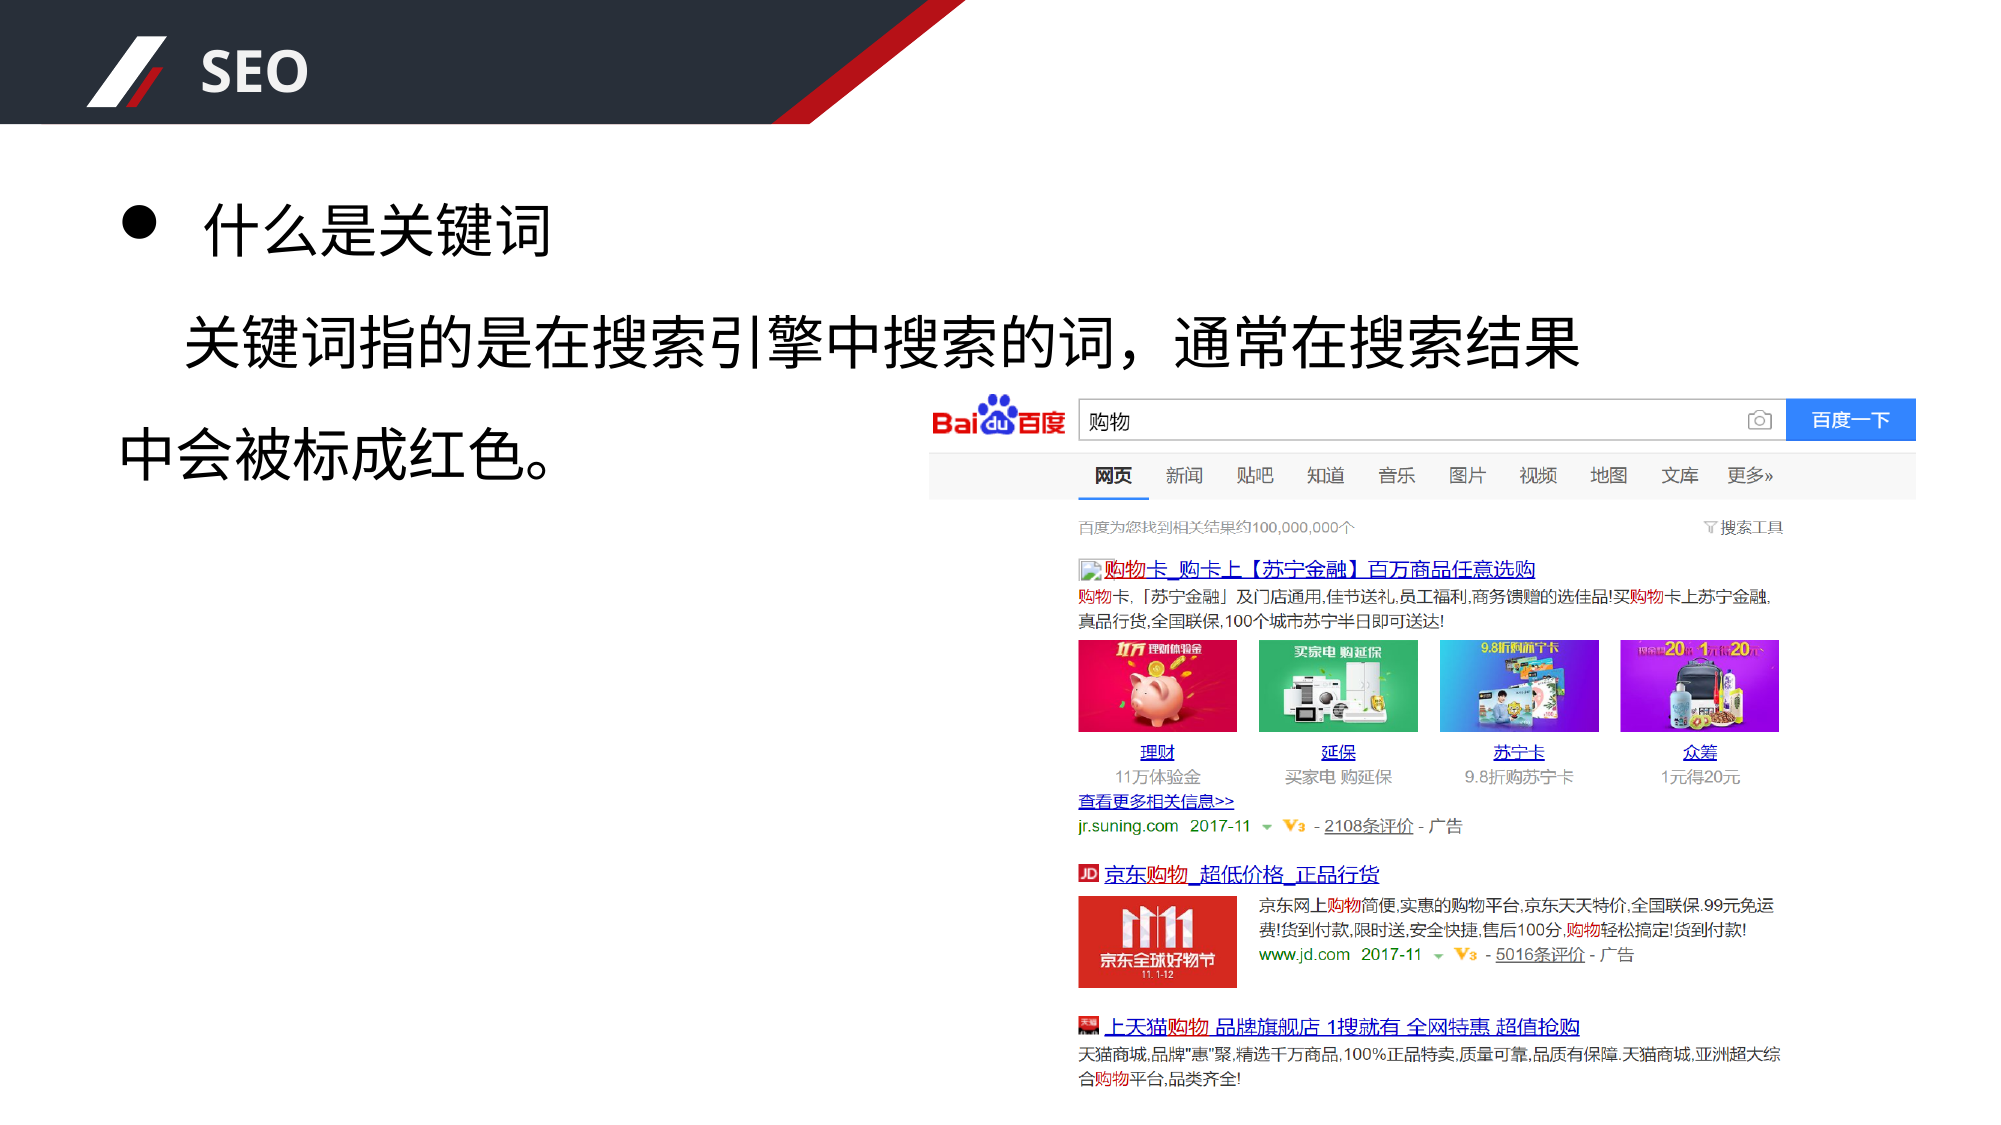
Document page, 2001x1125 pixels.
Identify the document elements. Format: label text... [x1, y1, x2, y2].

picture [929, 394, 1916, 1091]
text_box 什么是关键词 关键词指的是在搜索引擎中搜索的词，通常在搜索结果中会被标成红色。 [102, 144, 1615, 808]
text_box SEO [185, 26, 794, 112]
